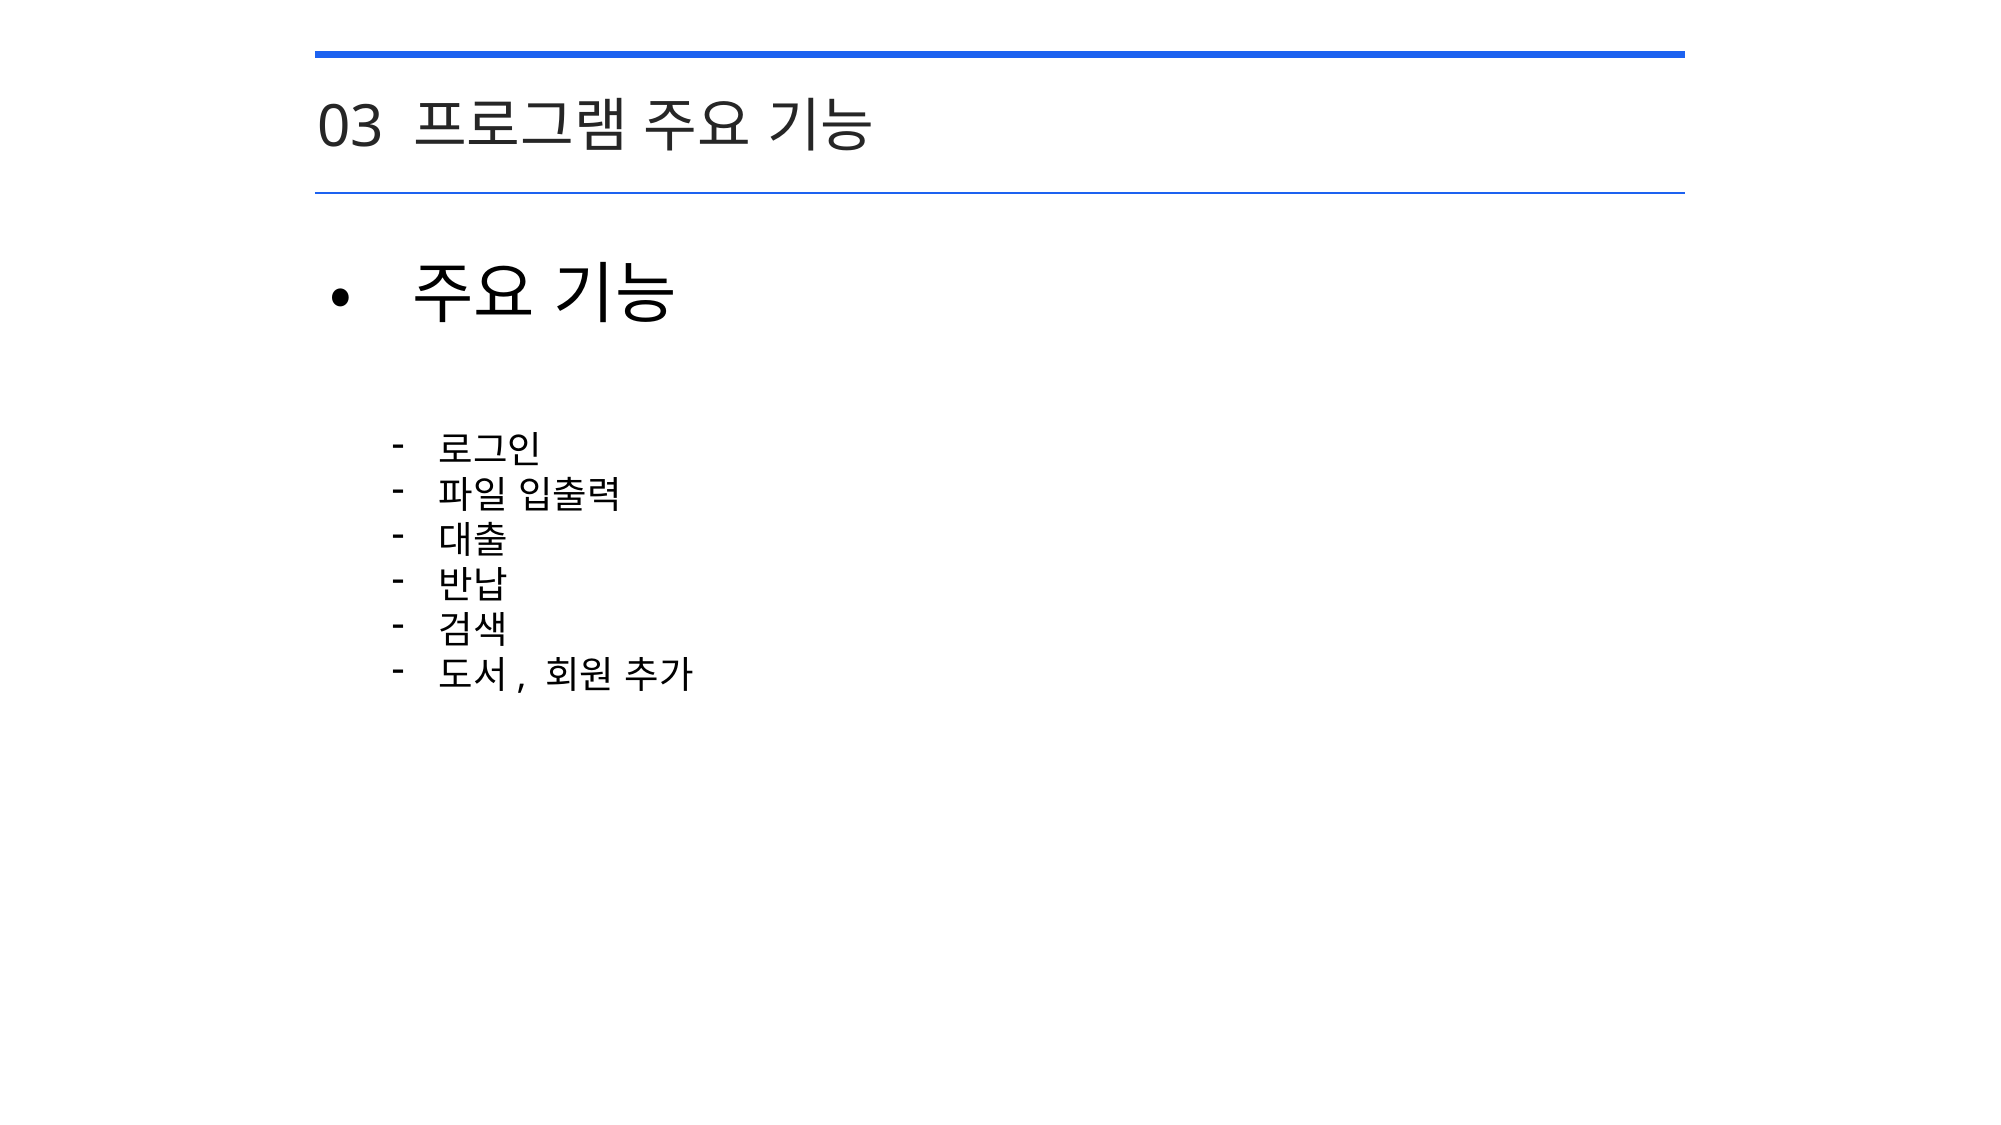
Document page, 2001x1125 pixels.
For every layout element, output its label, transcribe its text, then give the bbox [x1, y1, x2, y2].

text_box 로그인 파일 입출력 대출 반납 검색 도서, 회원 추가 [377, 418, 1748, 704]
text_box 03 프로그램 주요 기능 [303, 80, 1437, 166]
text_box •주요 기능 [314, 243, 776, 339]
